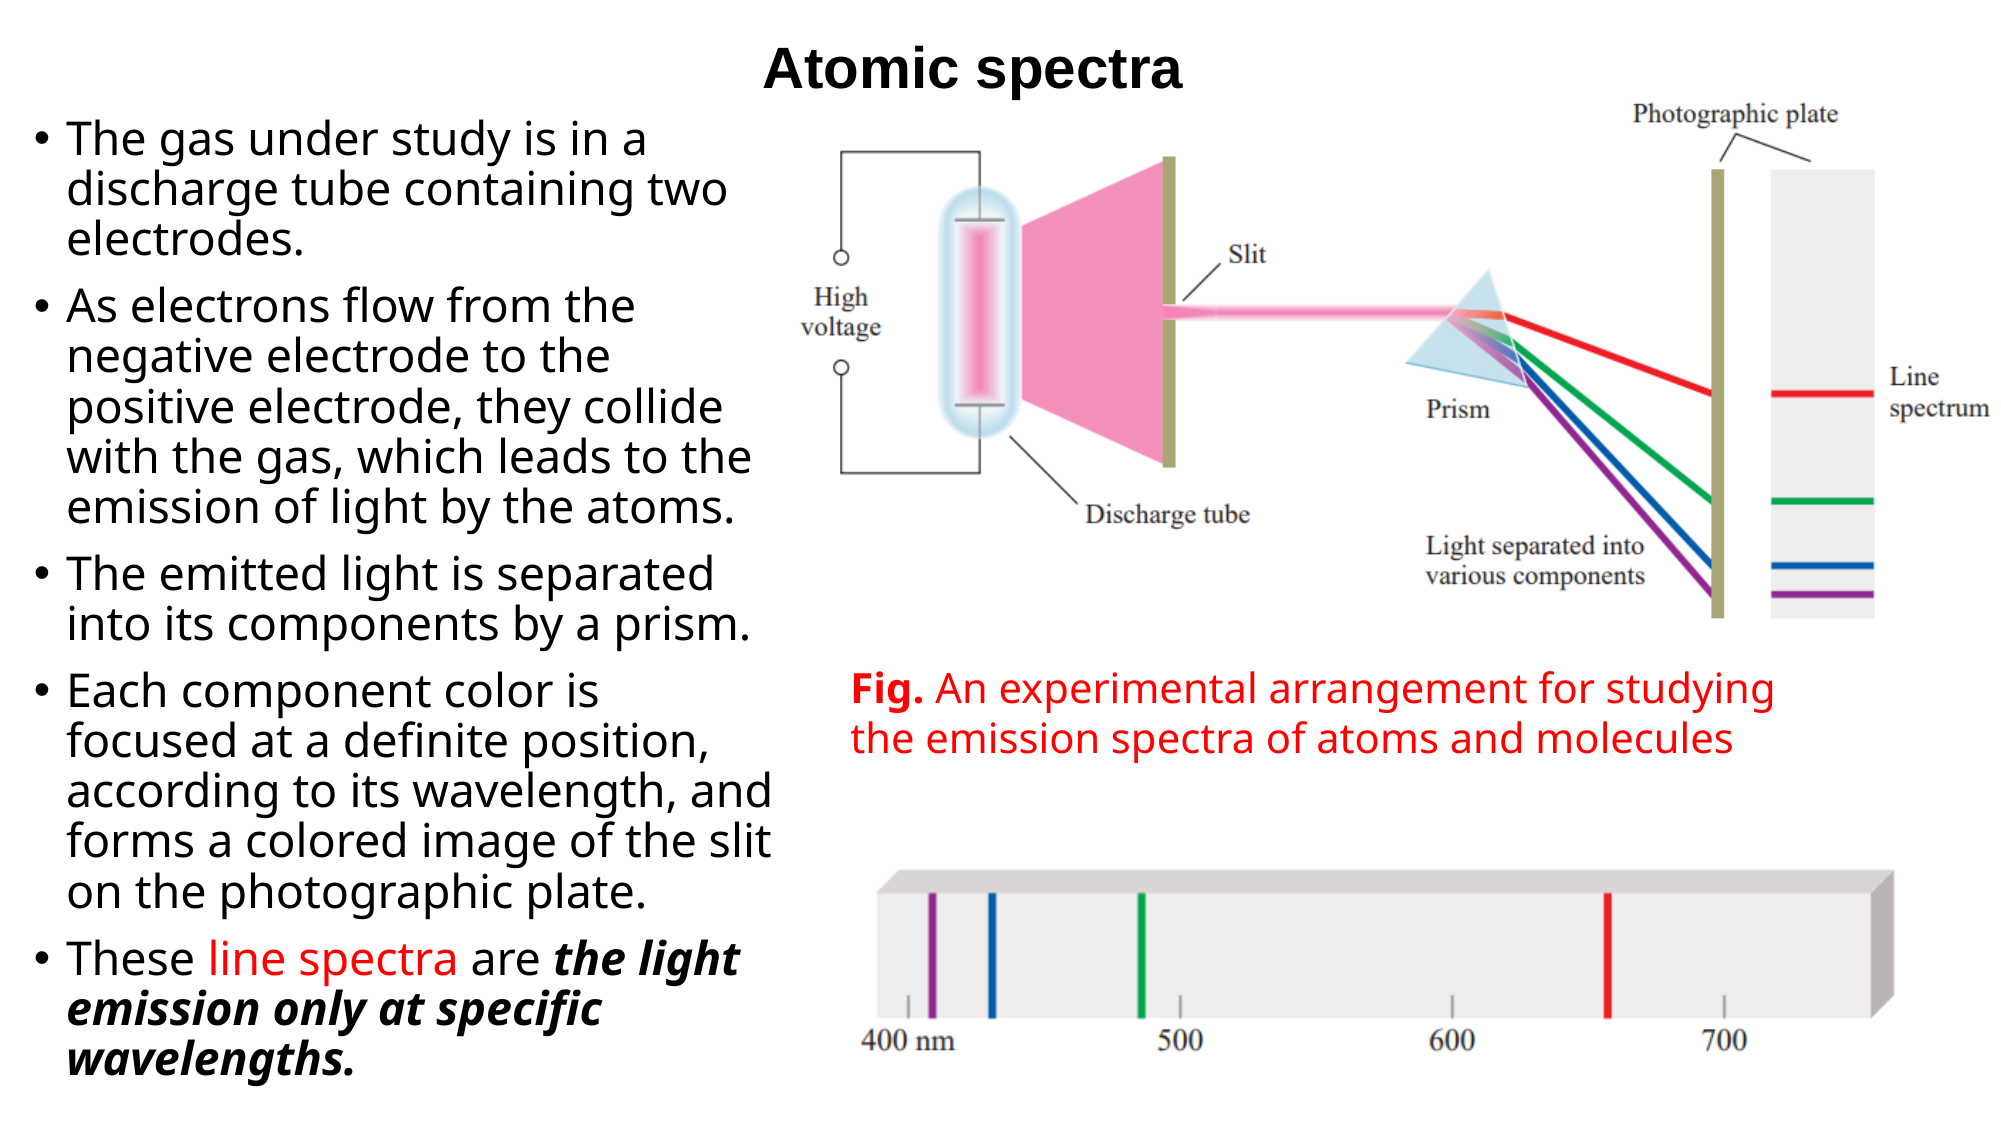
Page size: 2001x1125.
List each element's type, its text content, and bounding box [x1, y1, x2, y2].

list The gas under study is in a discharge tube containing two electrodes. As electrons flow from the negative electrode to the positive electrode, they collide with the gas, which leads to the emission of light by the atoms. The emitted light is separated into its components by a prism. Each component color is focused at a definite position, according to its wavelength, and forms a colored image of the slit on the photographic plate. These line spectra are the light emission only at specific wavelengths. [18, 107, 796, 1125]
picture [795, 87, 2000, 627]
title Atomic spectra [110, 32, 1836, 107]
picture [854, 851, 1905, 1065]
text_box Fig. An experimental arrangement for studying the emission spectra of atoms and molecules [835, 654, 1836, 770]
